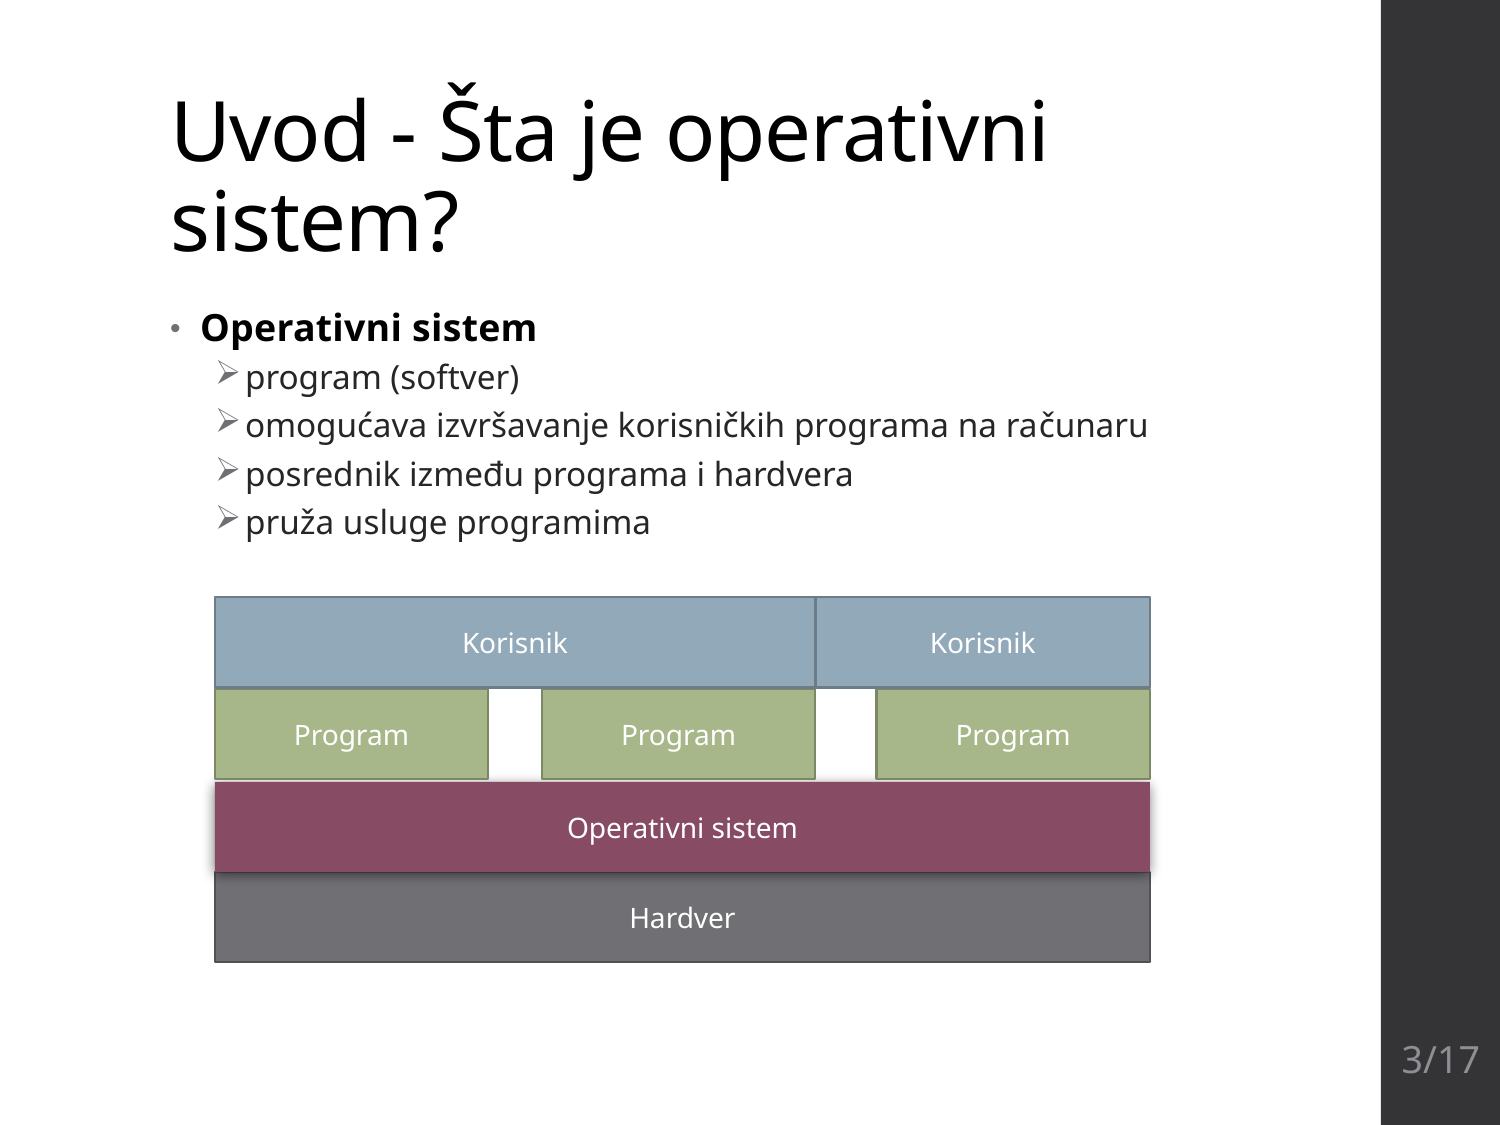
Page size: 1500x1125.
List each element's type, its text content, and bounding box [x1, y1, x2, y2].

text_box Program [875, 689, 1151, 780]
text_box Hardver [214, 883, 1151, 963]
text_box Program [541, 689, 816, 780]
text_box Program [214, 689, 489, 780]
text_box Korisnik [214, 596, 814, 689]
text_box Operativni sistem [214, 781, 1150, 872]
list Operativni sistem program (softver) omogućava izvršavanje korisničkih programa na računaru posrednik između programa i hardvera pruža usluge programima [155, 299, 1268, 1014]
title Uvod - Šta je operativni sistem? [155, 60, 1348, 278]
text_box Korisnik [814, 596, 1151, 689]
slide_number 3/17 [1384, 1012, 1498, 1110]
